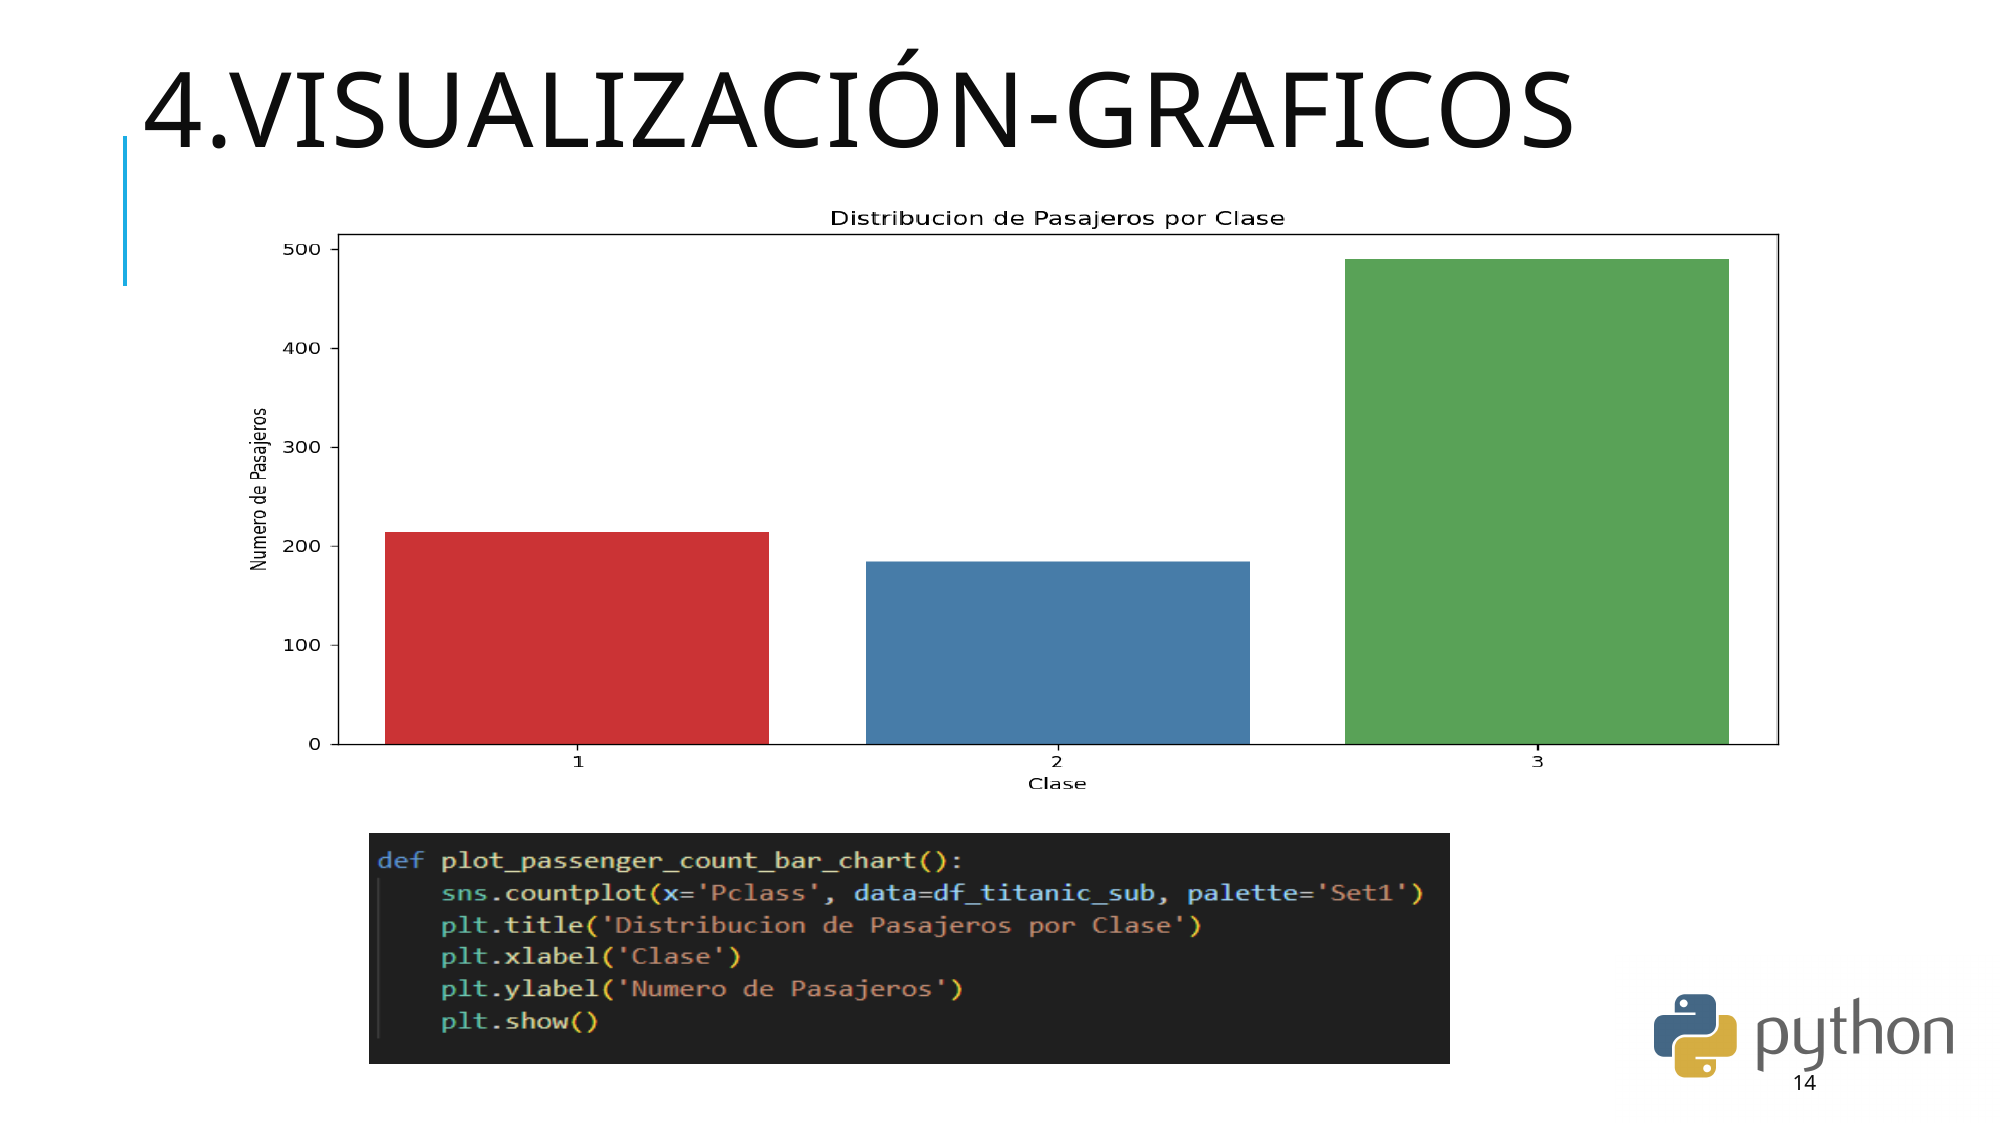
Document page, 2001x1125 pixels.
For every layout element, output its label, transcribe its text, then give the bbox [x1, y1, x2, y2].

title 4.Visualización-graficos [128, 36, 1724, 200]
picture [1615, 955, 2000, 1123]
picture [202, 199, 1798, 805]
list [369, 833, 1451, 1065]
